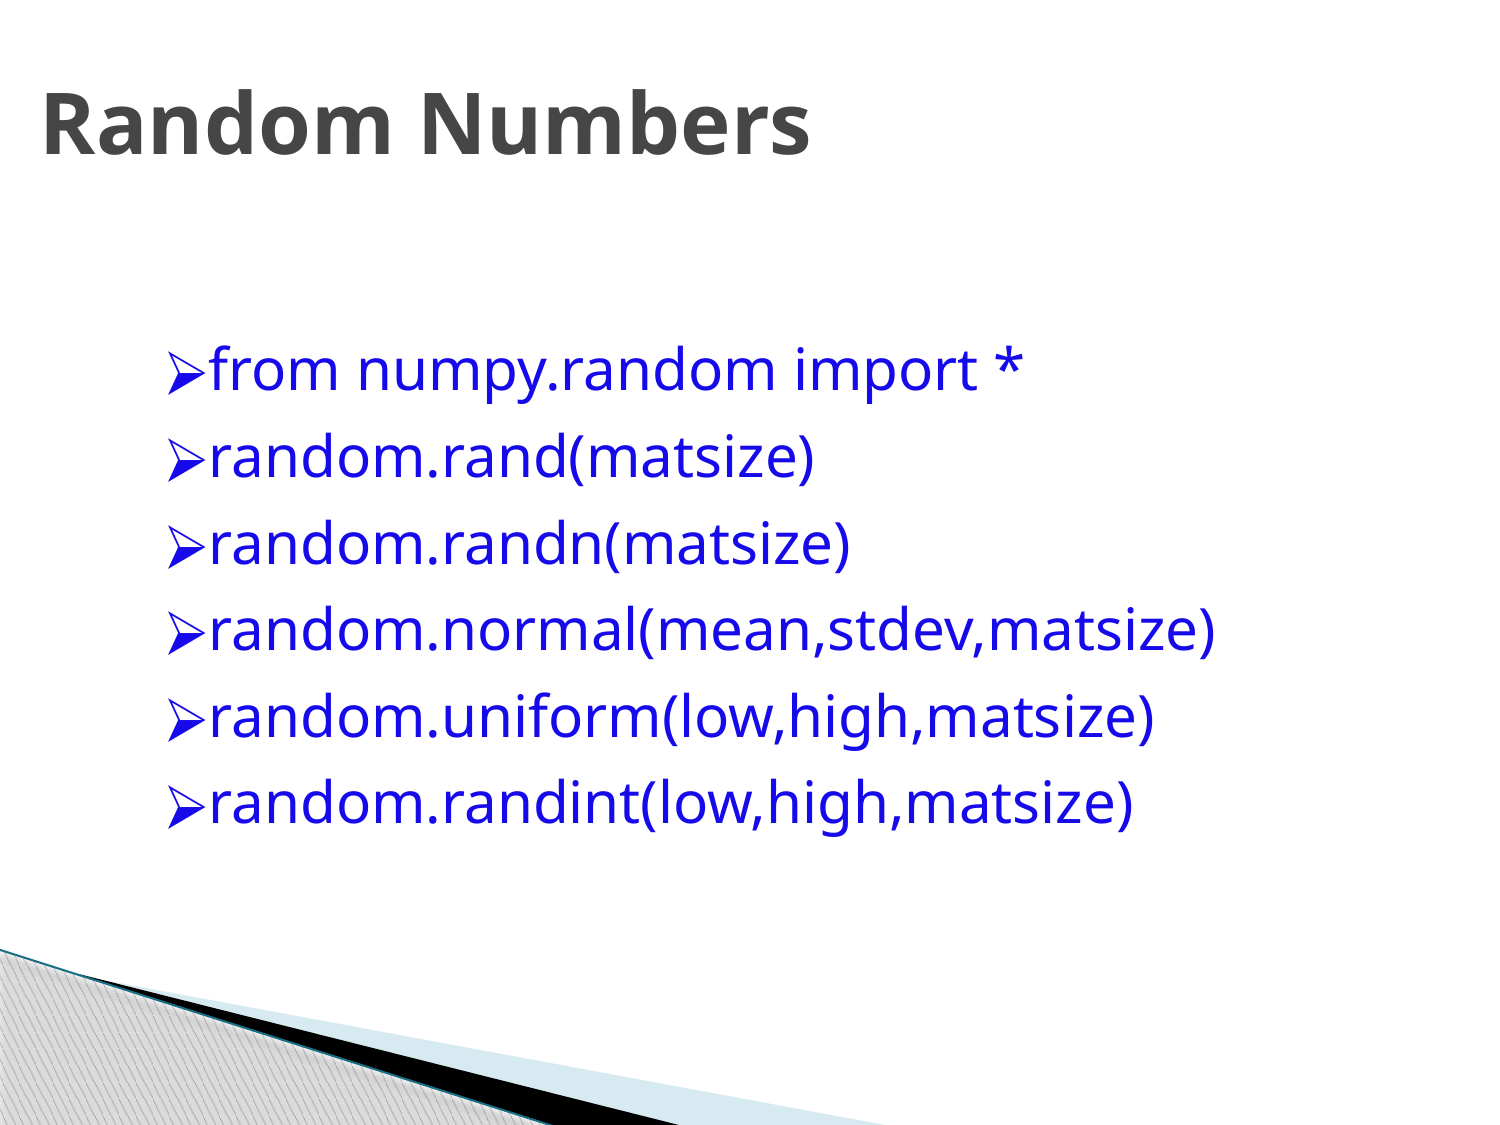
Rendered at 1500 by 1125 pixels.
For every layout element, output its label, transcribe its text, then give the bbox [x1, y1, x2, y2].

list from numpy.random import * random.rand(matsize) random.randn(matsize) random.normal(mean,stdev,matsize) random.uniform(low,high,matsize) random.randint(low,high,matsize) [150, 324, 1475, 978]
title Random Numbers [24, 19, 1300, 222]
